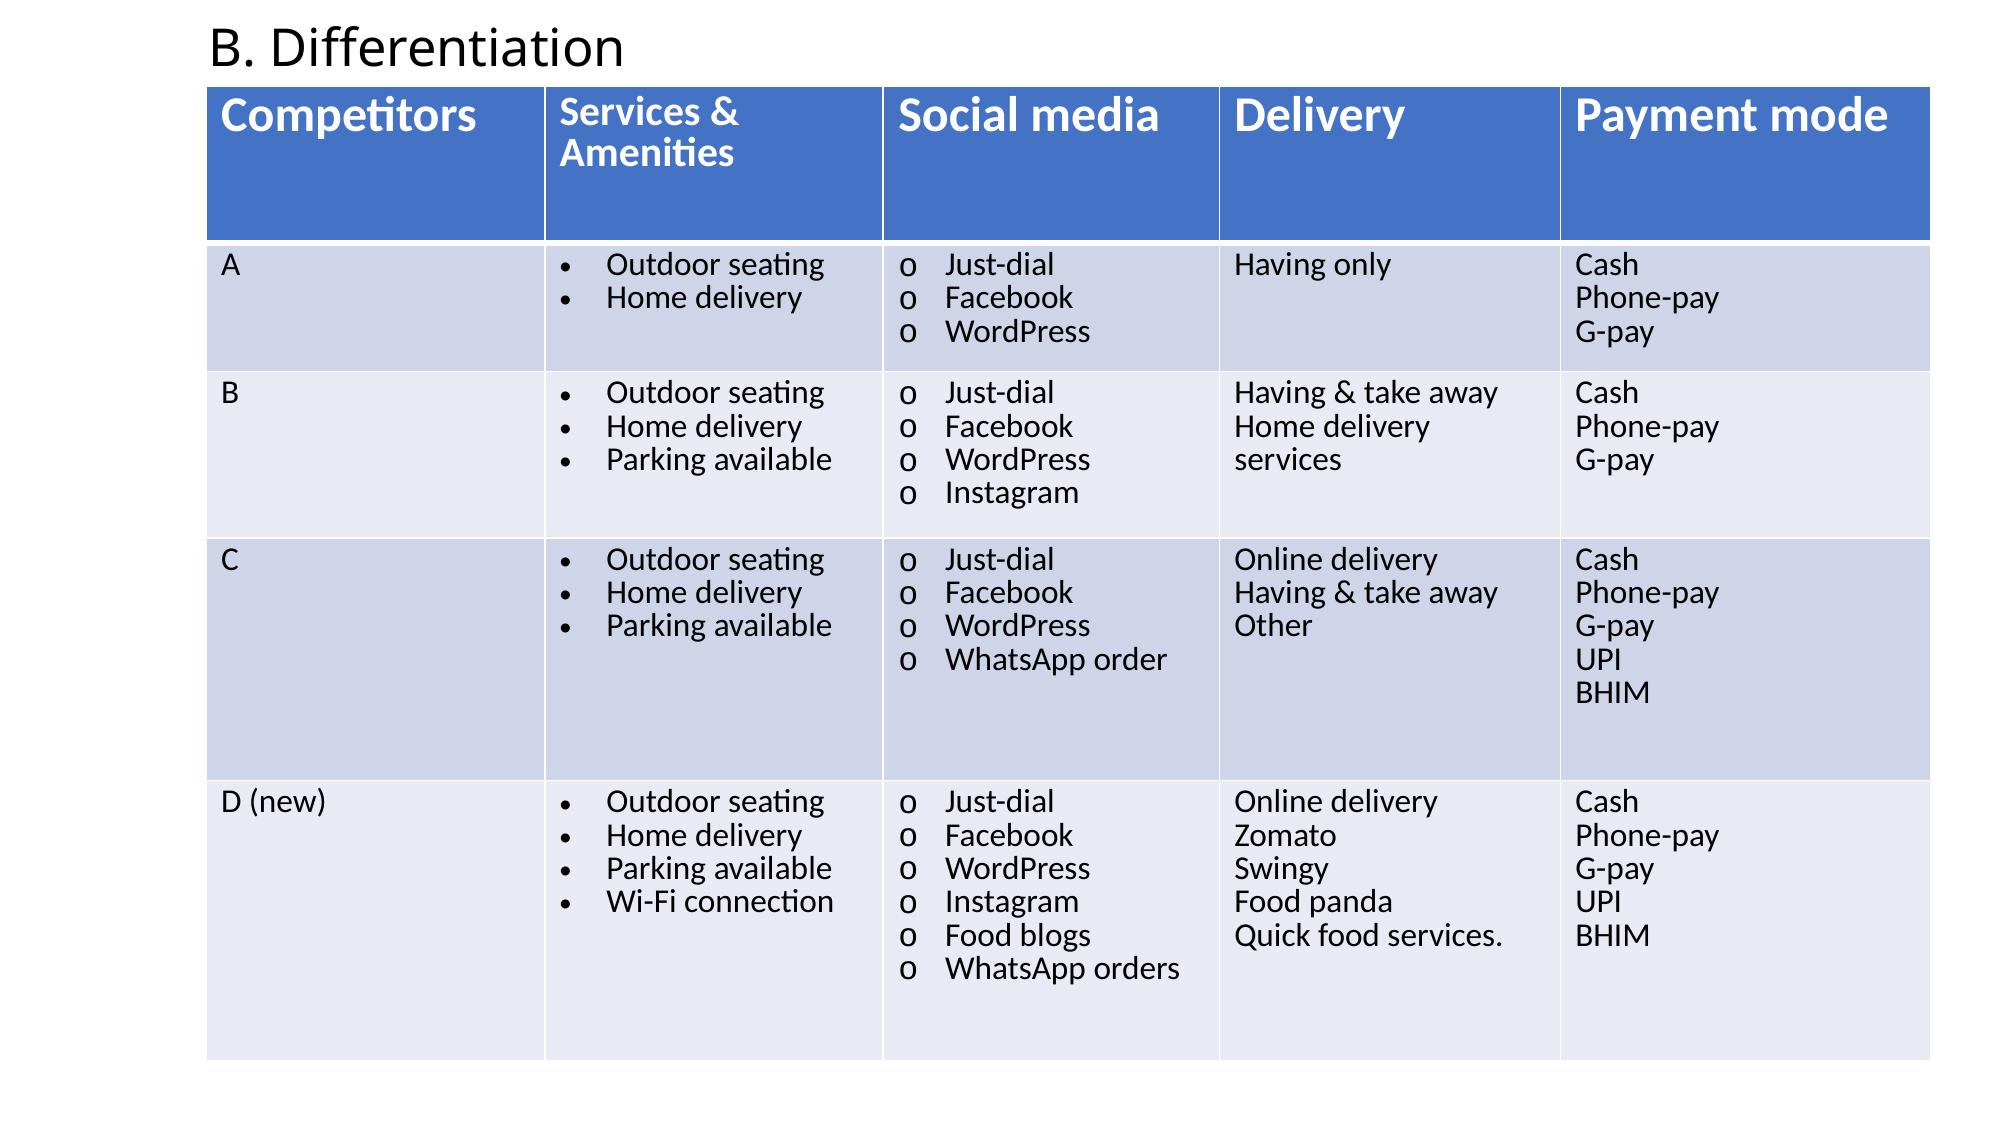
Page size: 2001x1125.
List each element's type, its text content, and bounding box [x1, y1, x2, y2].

table_header Services & Amenities [546, 87, 882, 240]
table_cell Cash Phone-pay G-pay [1561, 372, 1930, 537]
table_cell Cash Phone-pay G-pay UPI BHIM [1561, 781, 1930, 1060]
table_cell Having & take away Home delivery services [1220, 372, 1560, 537]
table_cell Just-dial Facebook WordPress Instagram [884, 372, 1219, 537]
table_cell Cash Phone-pay G-pay UPI BHIM [1561, 539, 1930, 780]
title B. Differentiation [193, 13, 809, 87]
table_header Competitors [207, 87, 544, 240]
table_cell C [207, 539, 544, 780]
table_cell Just-dial Facebook WordPress [884, 246, 1219, 371]
table_header Social media [884, 87, 1219, 240]
table_cell A [207, 246, 544, 371]
table_cell Online delivery Zomato Swingy Food panda Quick food services. [1220, 781, 1560, 1060]
table_cell Having only [1220, 246, 1560, 371]
table_cell D (new) [207, 781, 544, 1060]
table_cell Cash Phone-pay G-pay [1561, 246, 1930, 371]
table_header Payment mode [1561, 87, 1930, 240]
table_cell Just-dial Facebook WordPress WhatsApp order [884, 539, 1219, 780]
table_cell Online delivery Having & take away Other [1220, 539, 1560, 780]
table_header Delivery [1220, 87, 1560, 240]
table_cell B [207, 372, 544, 537]
table_cell Just-dial Facebook WordPress Instagram Food blogs WhatsApp orders [884, 781, 1219, 1060]
table_cell Outdoor seating Home delivery Parking available Wi-Fi connection [546, 781, 882, 1060]
table_cell Outdoor seating Home delivery Parking available [546, 372, 882, 537]
table_cell Outdoor seating Home delivery [546, 246, 882, 371]
table_cell Outdoor seating Home delivery Parking available [546, 539, 882, 780]
